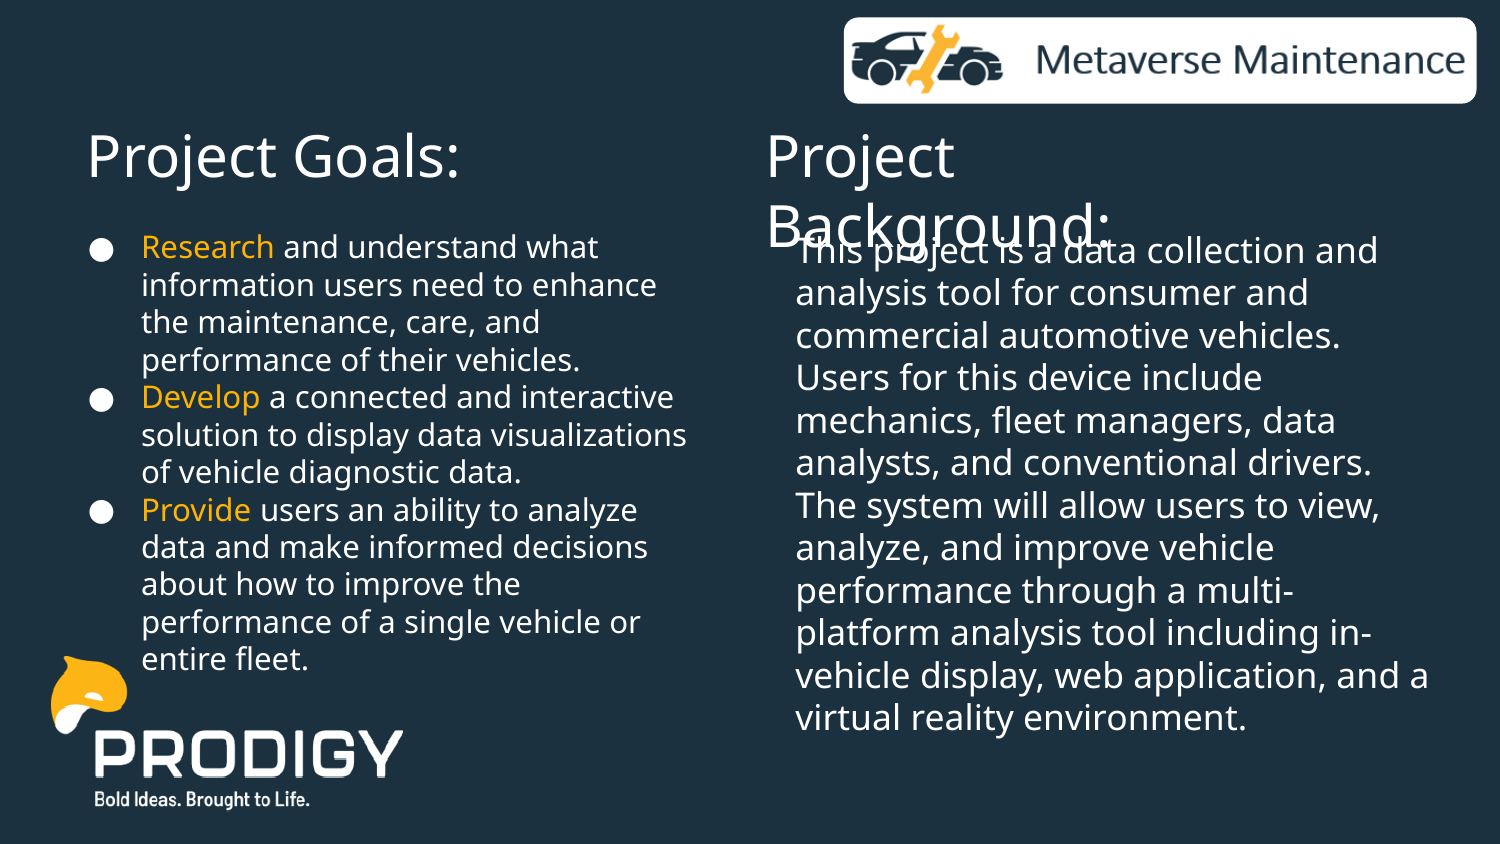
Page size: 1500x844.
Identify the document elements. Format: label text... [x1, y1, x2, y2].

picture [843, 17, 1477, 104]
text_box This project is a data collection and analysis tool for consumer and commercial automotive vehicles. Users for this device include mechanics, fleet managers, data analysts, and conventional drivers. The system will allow users to view, analyze, and improve vehicle performance through a multi-platform analysis tool including in-vehicle display, web application, and a virtual reality environment. [780, 212, 1448, 781]
picture [50, 655, 403, 813]
subtitle Project Goals: [71, 103, 489, 202]
subtitle Project Background: [750, 103, 1328, 202]
text_box Research and understand what information users need to enhance the maintenance, care, and performance of their vehicles. Develop a connected and interactive solution to display data visualizations of vehicle diagnostic data. Provide users an ability to analyze data and make informed decisions about how to improve the performance of a single vehicle or entire fleet. [51, 212, 719, 657]
